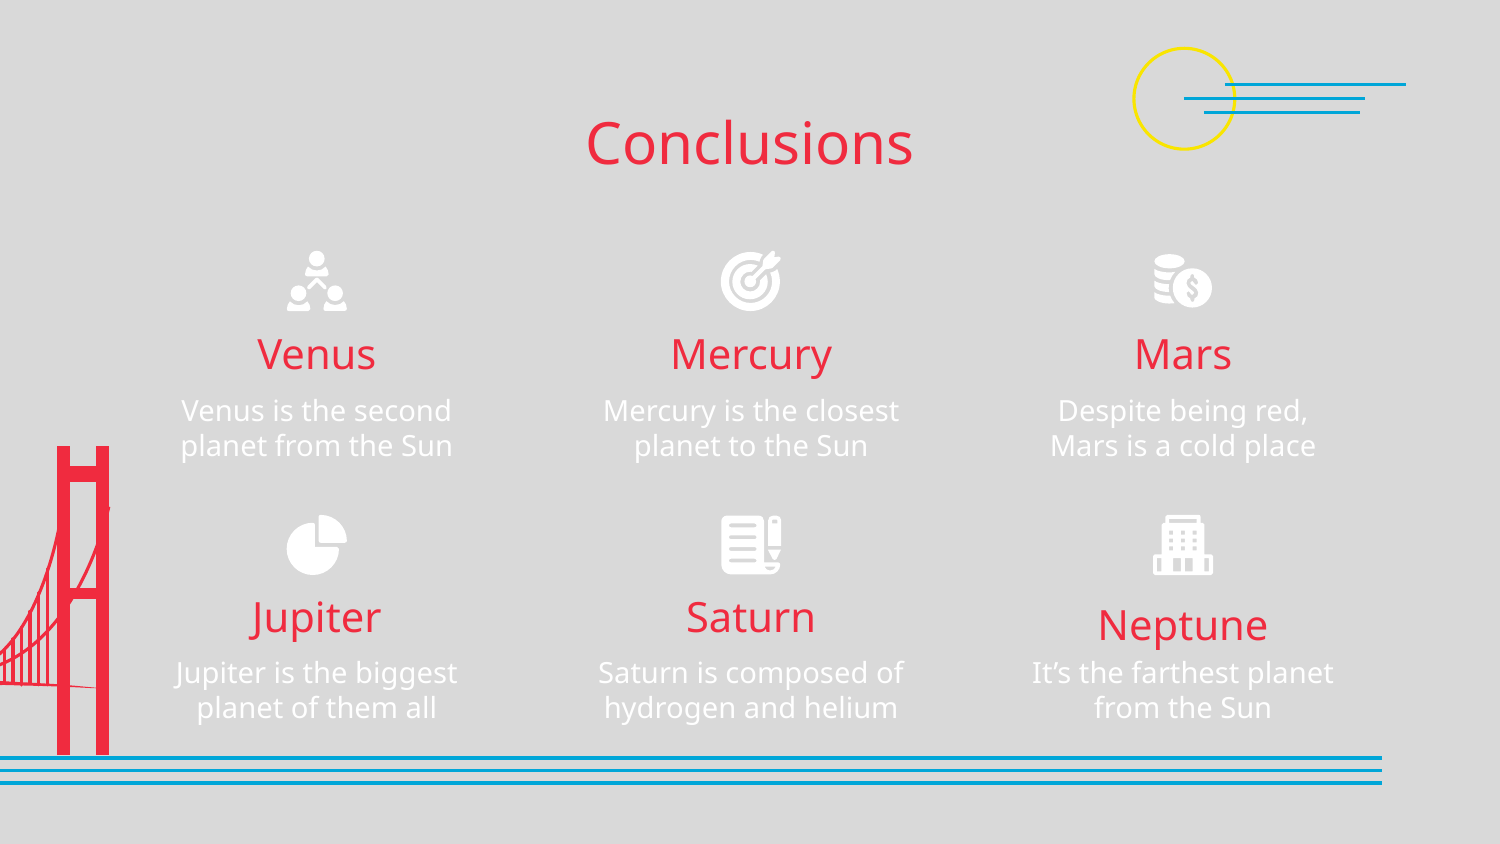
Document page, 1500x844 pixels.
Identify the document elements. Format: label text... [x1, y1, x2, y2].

title Conclusions [118, 88, 1382, 183]
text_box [720, 250, 782, 312]
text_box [1154, 253, 1213, 308]
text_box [286, 514, 348, 576]
title Jupiter [118, 581, 516, 649]
text_box [1153, 514, 1214, 576]
subtitle Mercury is the closest planet to the Sun [552, 387, 950, 467]
title Venus [118, 317, 516, 387]
subtitle Jupiter is the biggest planet of them all [118, 649, 516, 730]
title Mercury [552, 317, 950, 387]
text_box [1183, 84, 1407, 114]
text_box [286, 250, 348, 312]
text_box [720, 515, 782, 575]
title Neptune [984, 581, 1382, 649]
title Mars [984, 317, 1382, 387]
subtitle Venus is the second planet from the Sun [118, 387, 516, 467]
text_box [1133, 48, 1233, 150]
subtitle Saturn is composed of hydrogen and helium [552, 649, 950, 730]
subtitle Despite being red, Mars is a cold place [984, 387, 1382, 467]
subtitle It’s the farthest planet from the Sun [984, 649, 1382, 730]
title Saturn [552, 581, 950, 649]
